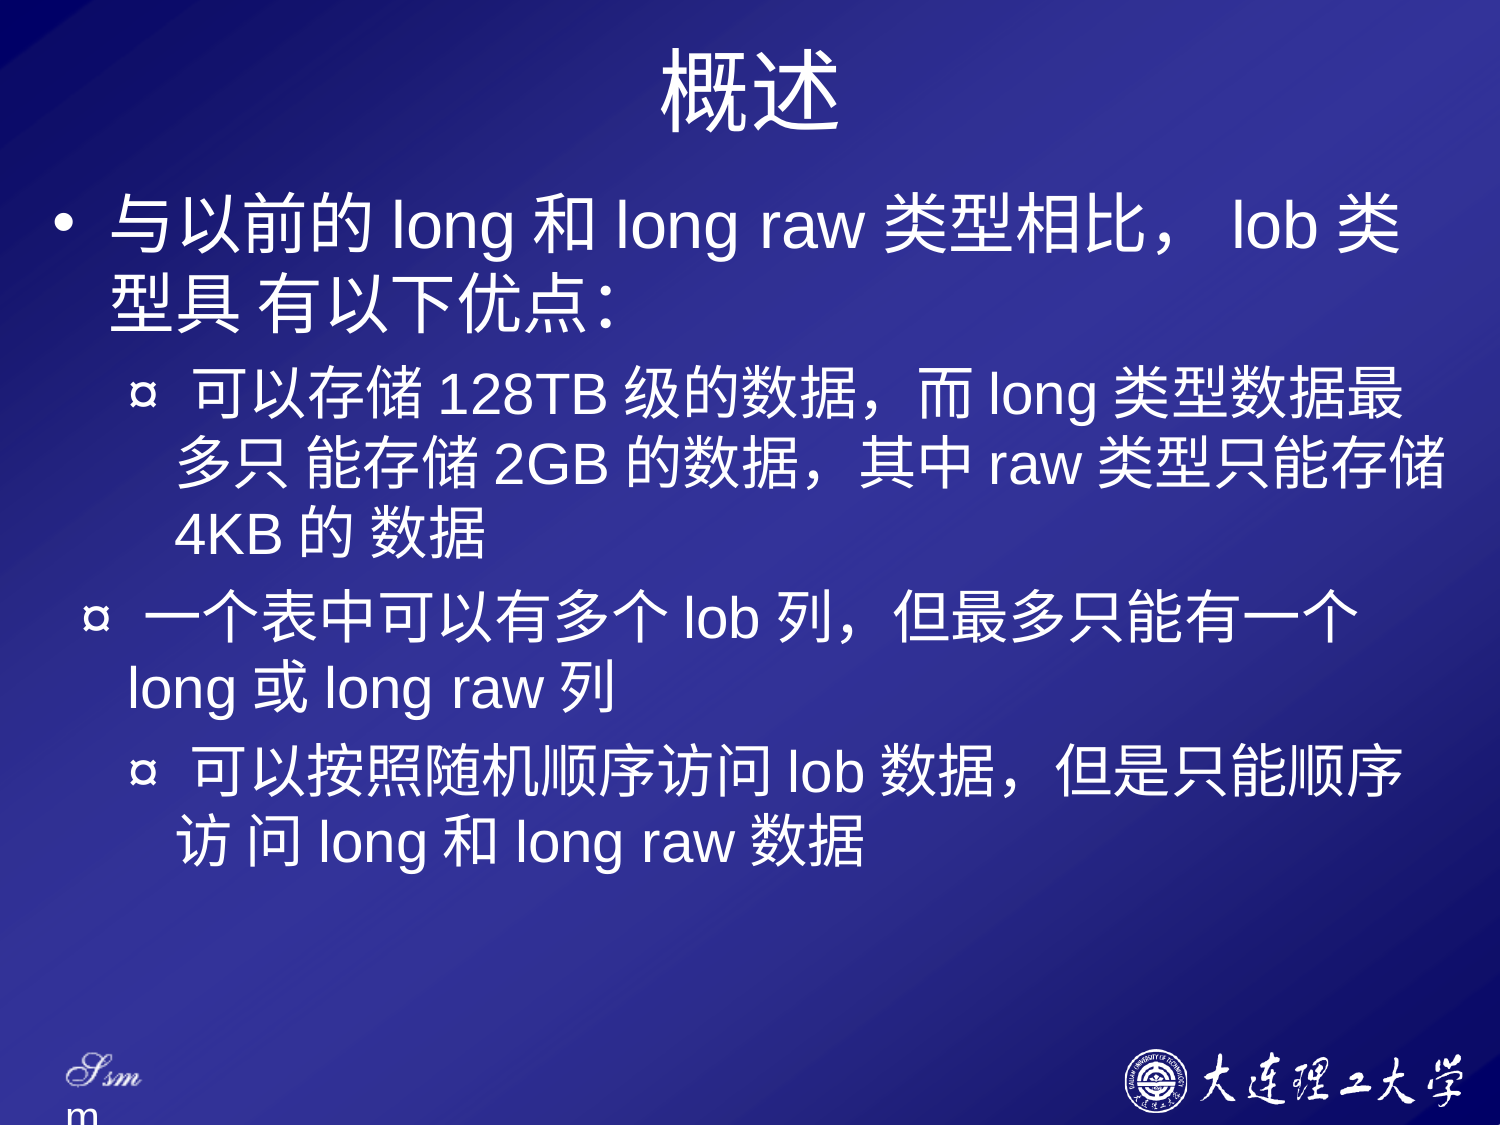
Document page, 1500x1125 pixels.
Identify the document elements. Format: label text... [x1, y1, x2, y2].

title 概述 [656, 31, 844, 179]
picture [0, 0, 1500, 1125]
text_box Ssm [64, 1102, 149, 1125]
text_box [49, 1037, 155, 1102]
list 与以前的long和long raw类型相比，lob类型具 有以下优点： ¤ 可以存储128TB级的数据，而long类型数据最多只 能存储2GB的数据，其中raw类型只能存储4KB的 数据 ¤ 一个表中可以有多个lob列，但最多只能有一个 long或long raw列 ¤ 可以按照随机顺序访问lob数据，但是只能顺序访 问long和long raw数据 [46, 179, 1454, 874]
